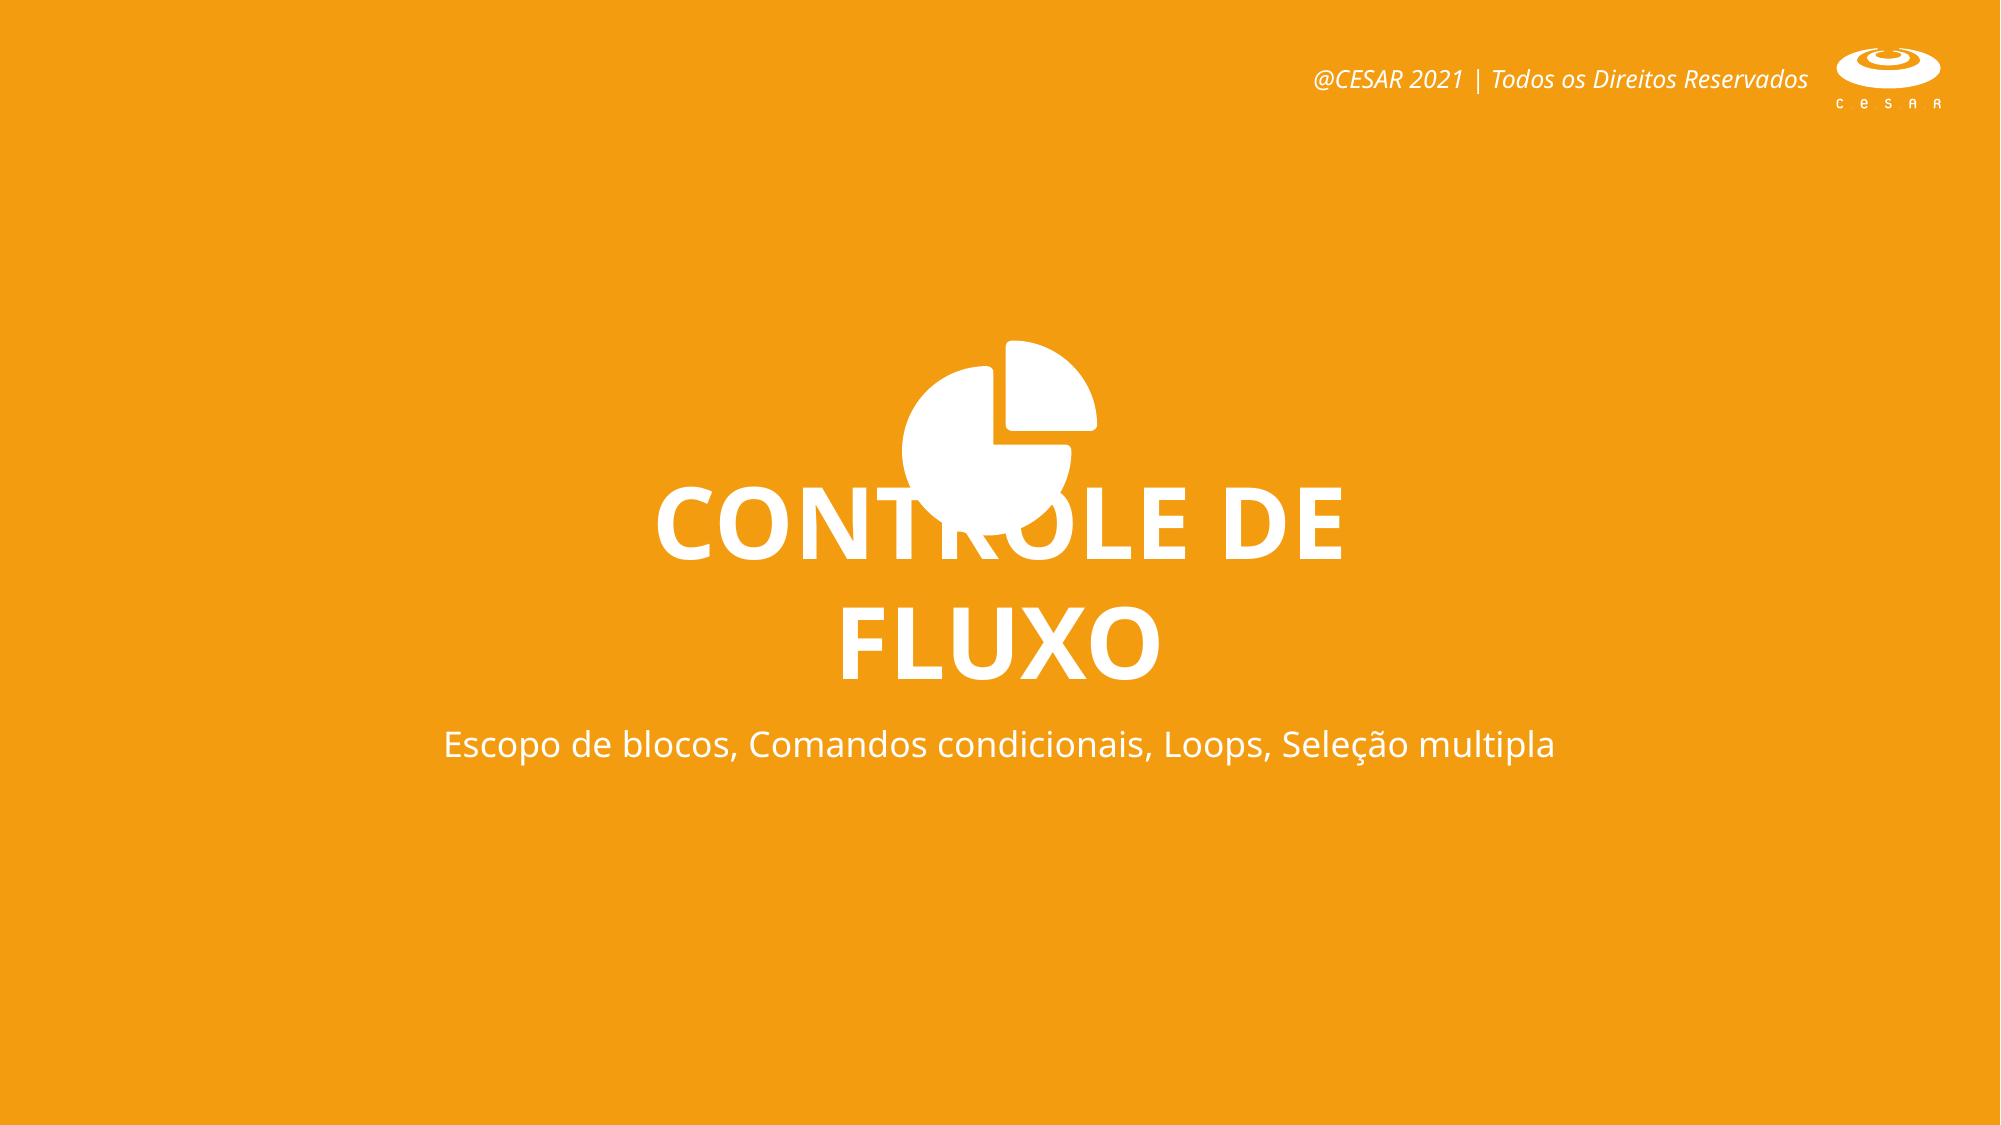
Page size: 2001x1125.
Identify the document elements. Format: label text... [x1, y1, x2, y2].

text_box [0, 0, 2000, 1125]
text_box CONTROLE DE FLUXO [489, 595, 1511, 720]
text_box Escopo de blocos, Comandos condicionais, Loops, Seleção multipla [417, 702, 1583, 814]
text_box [901, 340, 1098, 536]
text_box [1294, 47, 1941, 120]
